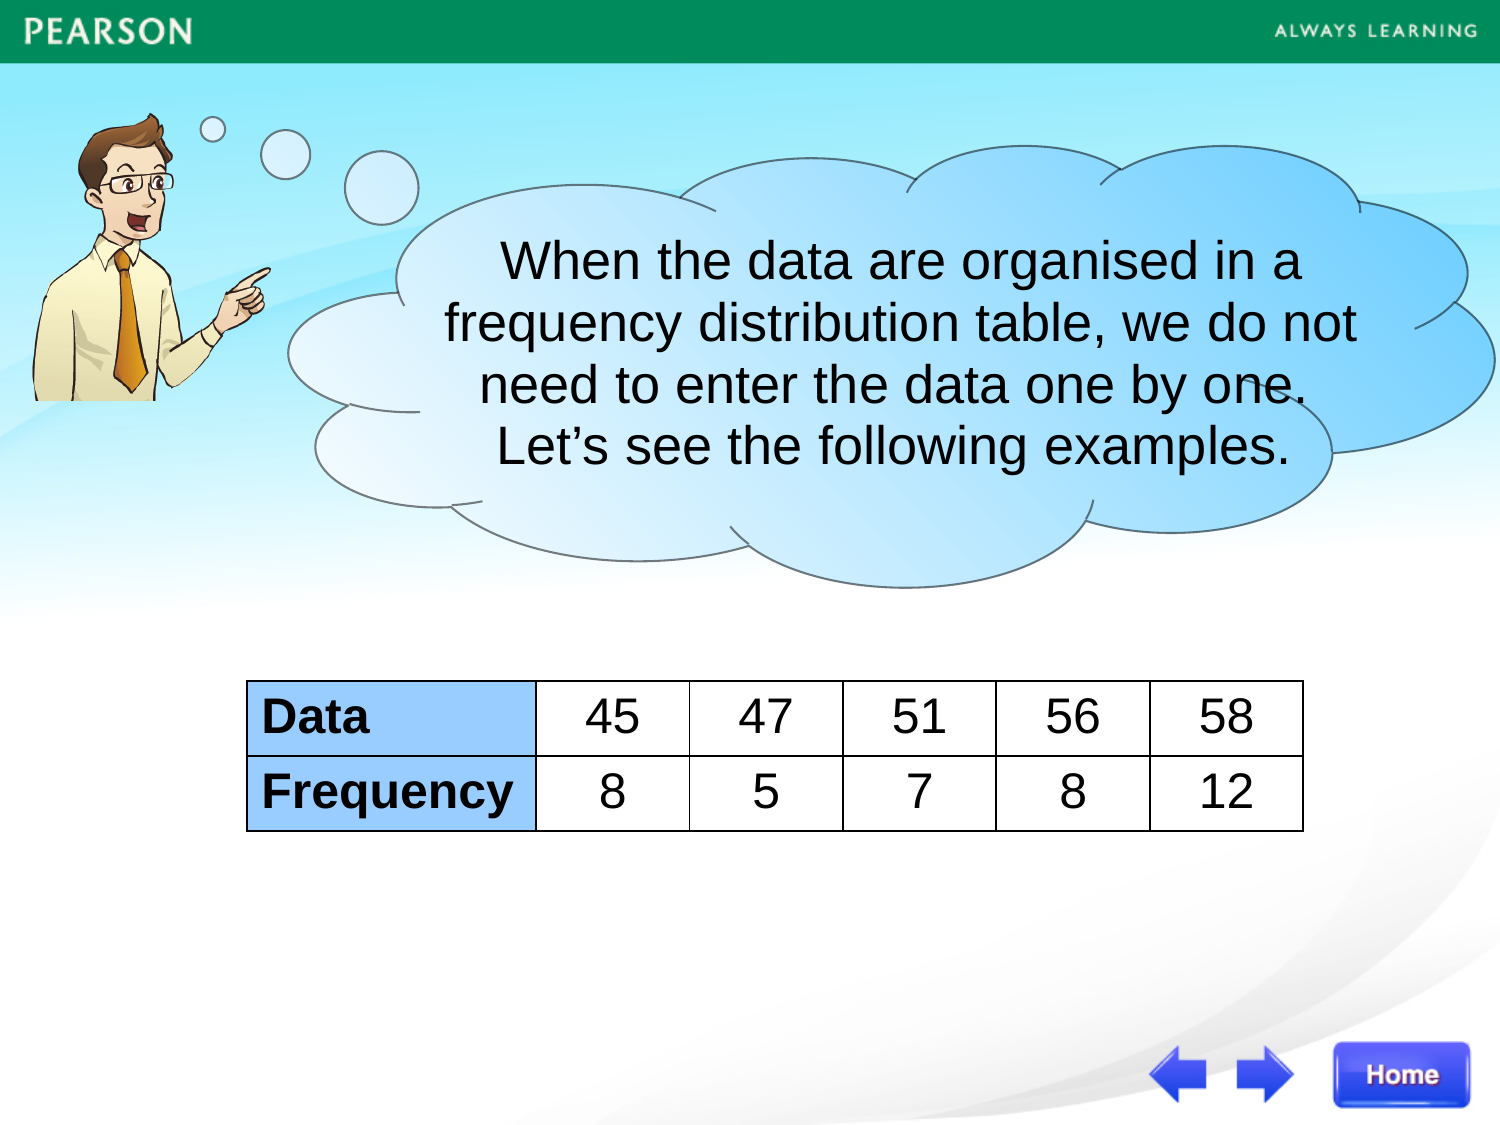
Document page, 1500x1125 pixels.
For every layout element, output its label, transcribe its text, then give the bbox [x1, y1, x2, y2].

table_header 47 [690, 682, 842, 755]
table_header 51 [844, 682, 995, 755]
table_cell 8 [537, 757, 689, 830]
table_header Data [248, 682, 535, 755]
table_header 56 [997, 682, 1149, 755]
table_header 45 [537, 682, 689, 755]
table_cell 12 [1151, 757, 1302, 830]
table_cell 5 [690, 757, 842, 830]
table_cell 8 [997, 757, 1149, 830]
table_cell Frequency [248, 757, 535, 830]
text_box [288, 144, 1495, 587]
table_cell 7 [844, 757, 995, 830]
table_header 58 [1151, 682, 1302, 755]
picture [0, 0, 1500, 1125]
